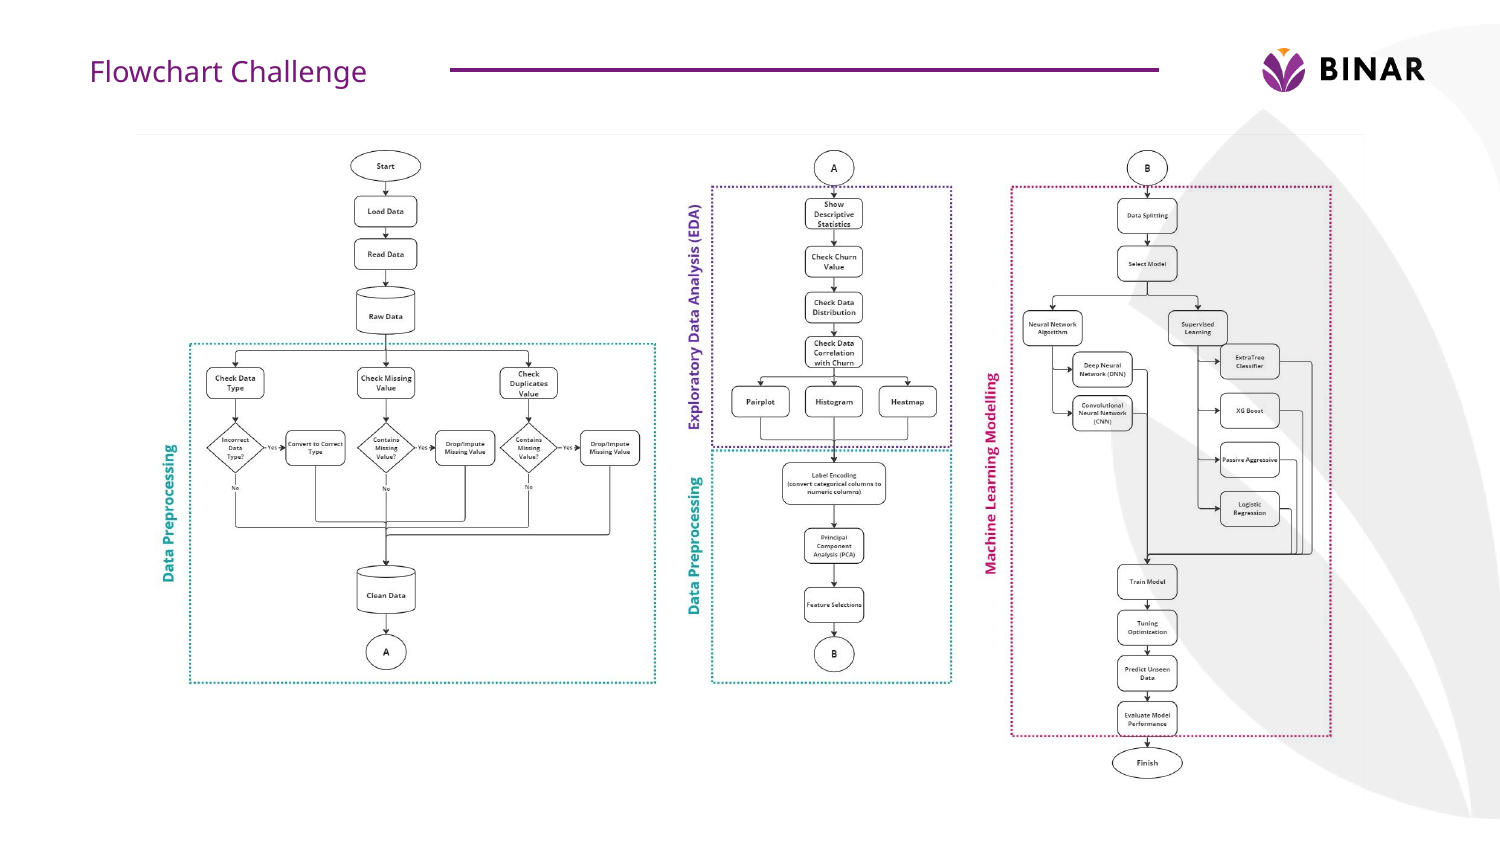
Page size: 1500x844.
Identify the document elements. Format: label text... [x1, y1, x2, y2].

text_box Flowchart Challenge [74, 23, 485, 118]
picture [135, 24, 1500, 819]
